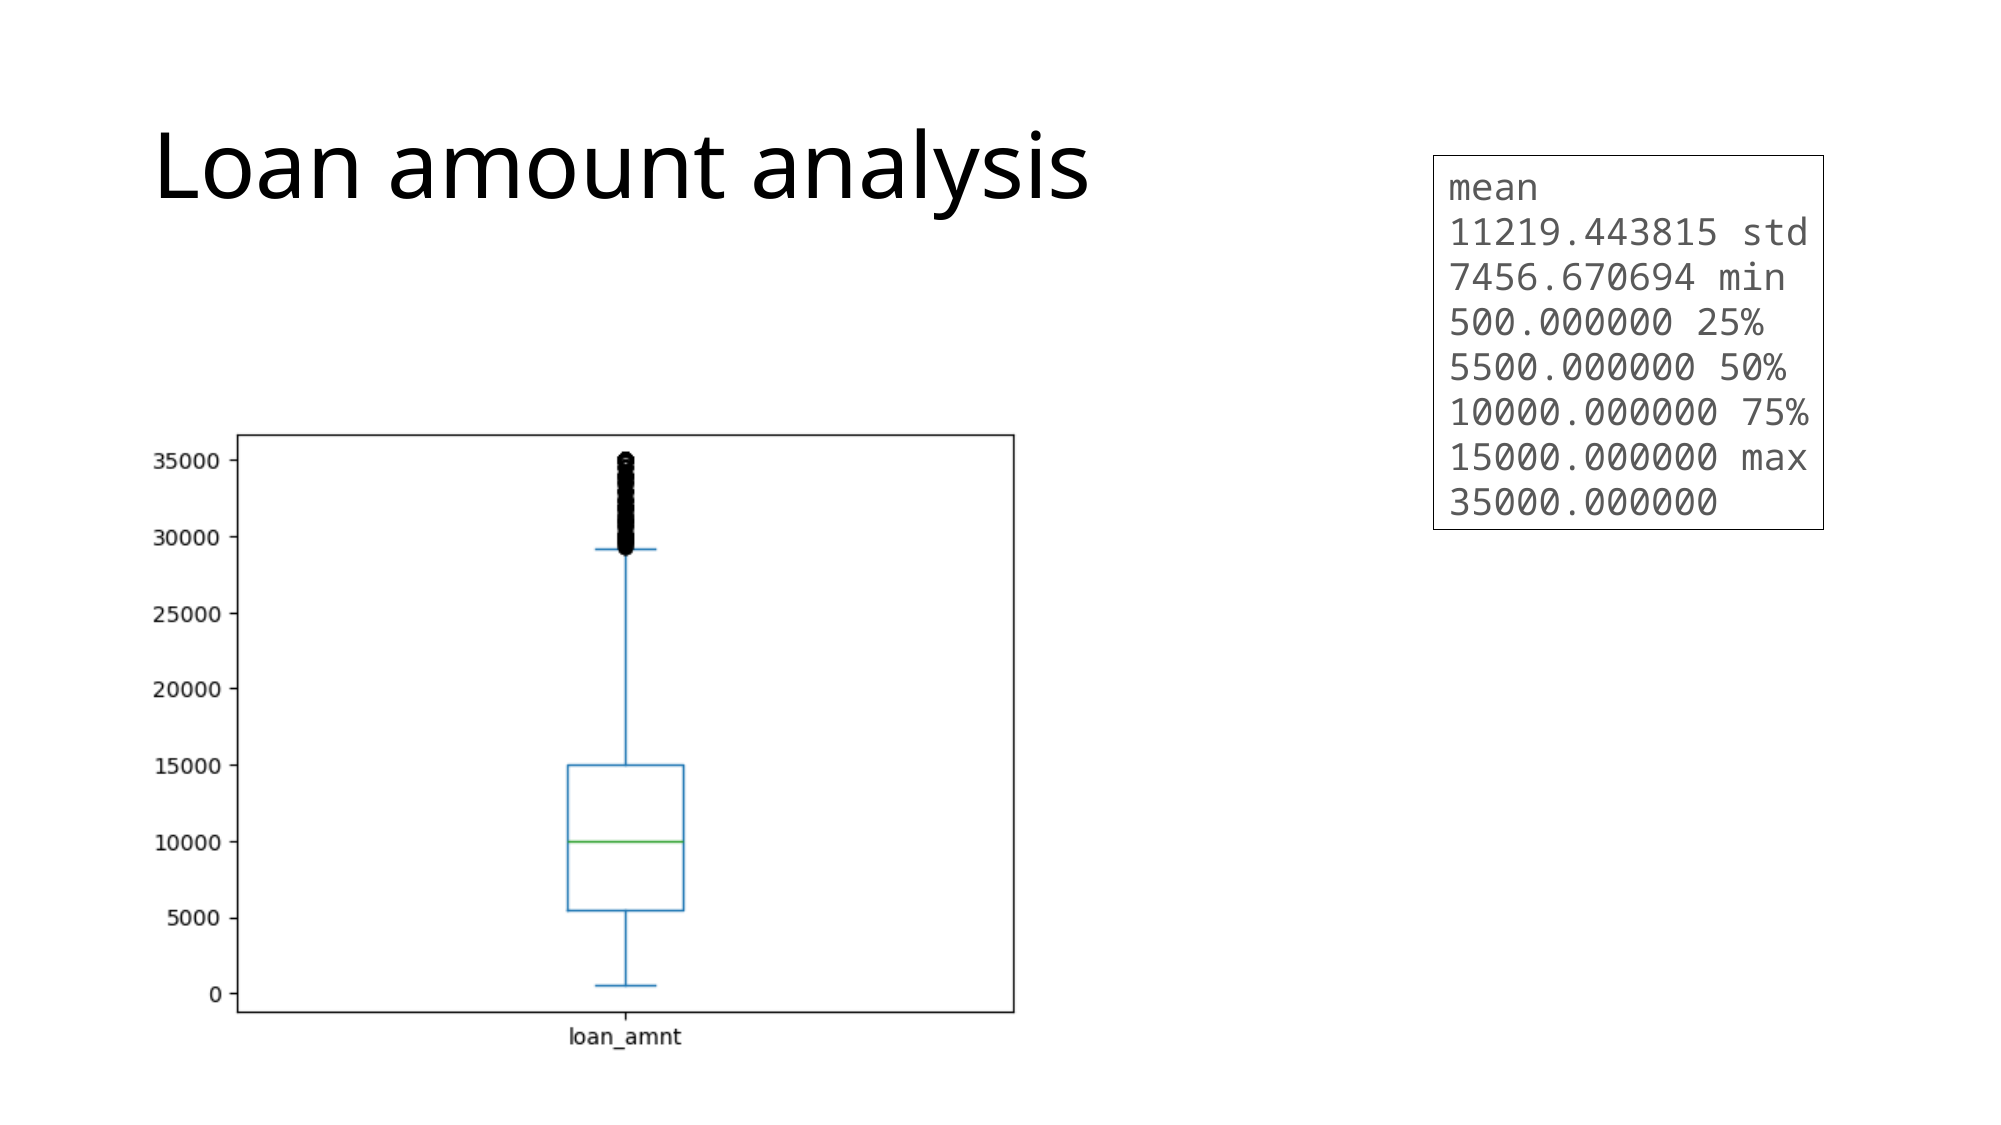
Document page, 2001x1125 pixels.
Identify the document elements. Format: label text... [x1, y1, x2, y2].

text_box mean 11219.443815 std 7456.670694 min 500.000000 25% 5500.000000 50% 10000.000000 75% 15000.000000 max 35000.000000 [1433, 155, 1824, 530]
title Loan amount analysis [137, 59, 1863, 278]
picture [137, 419, 1029, 1066]
